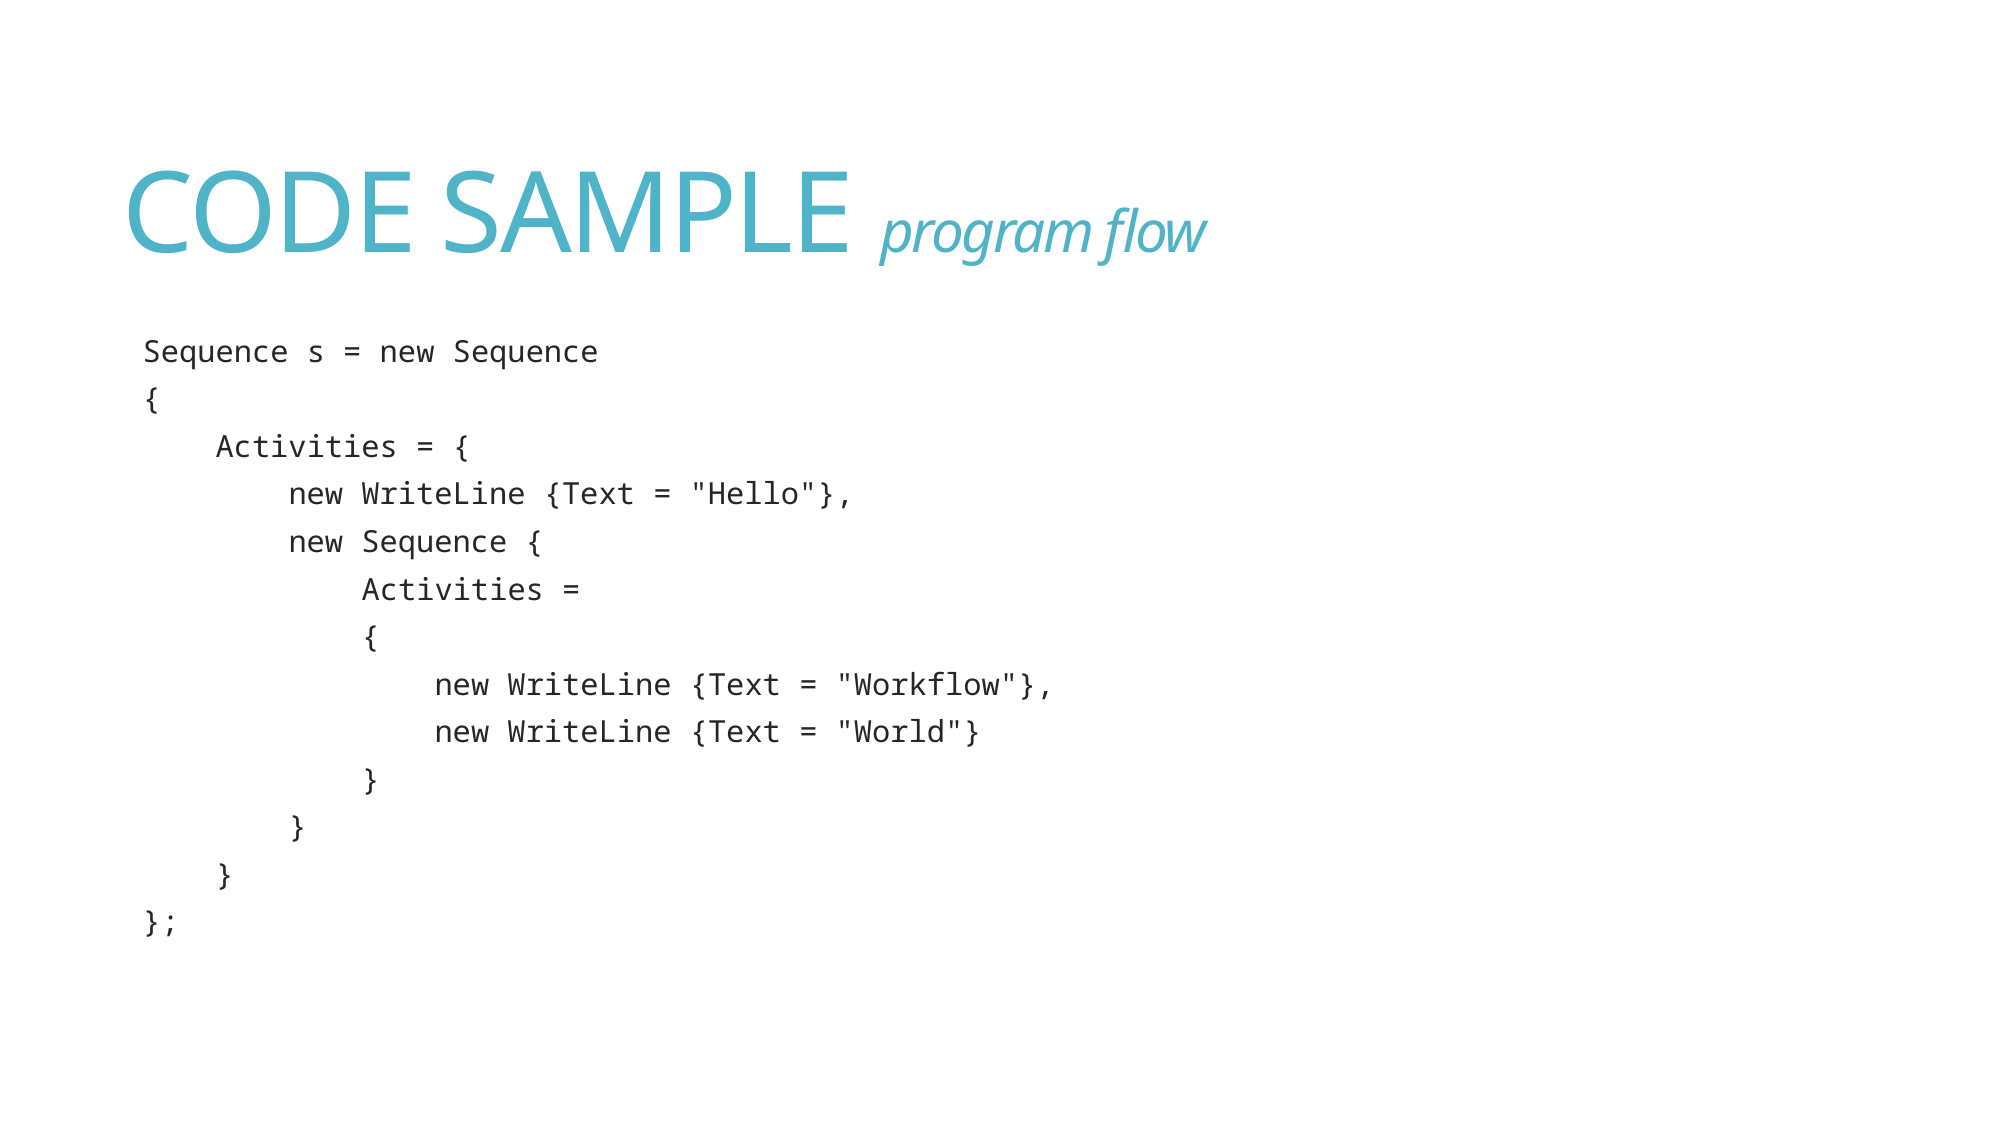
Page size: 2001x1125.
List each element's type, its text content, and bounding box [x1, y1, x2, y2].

list Sequence s = new Sequence { Activities = { new WriteLine {Text = "Hello"}, new Sequence { Activities = { new WriteLine {Text = "Workflow"}, new WriteLine {Text = "World"} } } } }; [111, 329, 1876, 948]
title CODE SAMPLE program flow [107, 81, 1875, 354]
